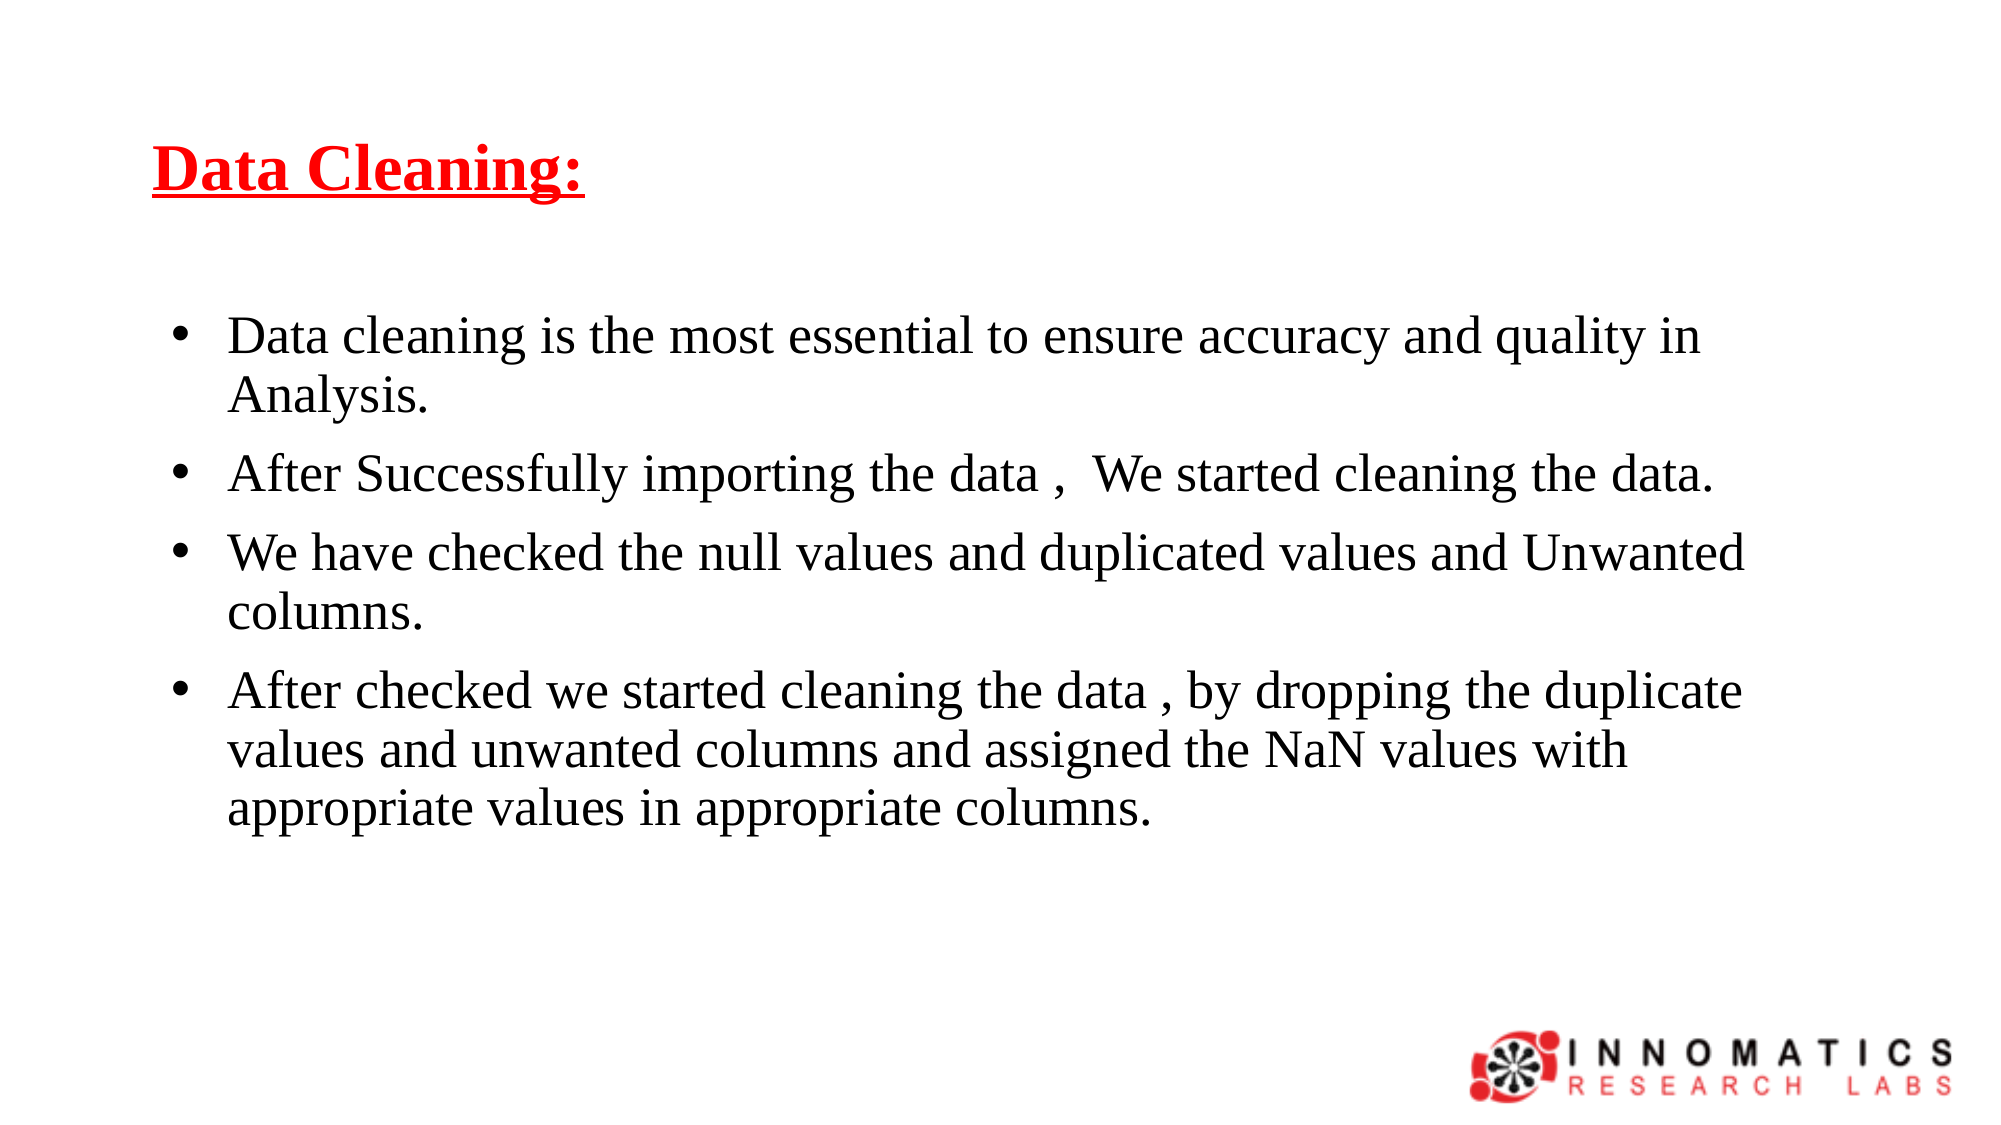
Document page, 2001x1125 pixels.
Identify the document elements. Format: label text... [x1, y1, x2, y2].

picture [1445, 1014, 1975, 1125]
list Data cleaning is the most essential to ensure accuracy and quality in Analysis. After Successfully importing the data , We started cleaning the data. We have checked the null values and duplicated values and Unwanted columns. After checked we started cleaning the data , by dropping the duplicate values and unwanted columns and assigned the NaN values with appropriate values in appropriate columns. [137, 299, 1863, 1014]
title Data Cleaning: [137, 59, 1863, 278]
